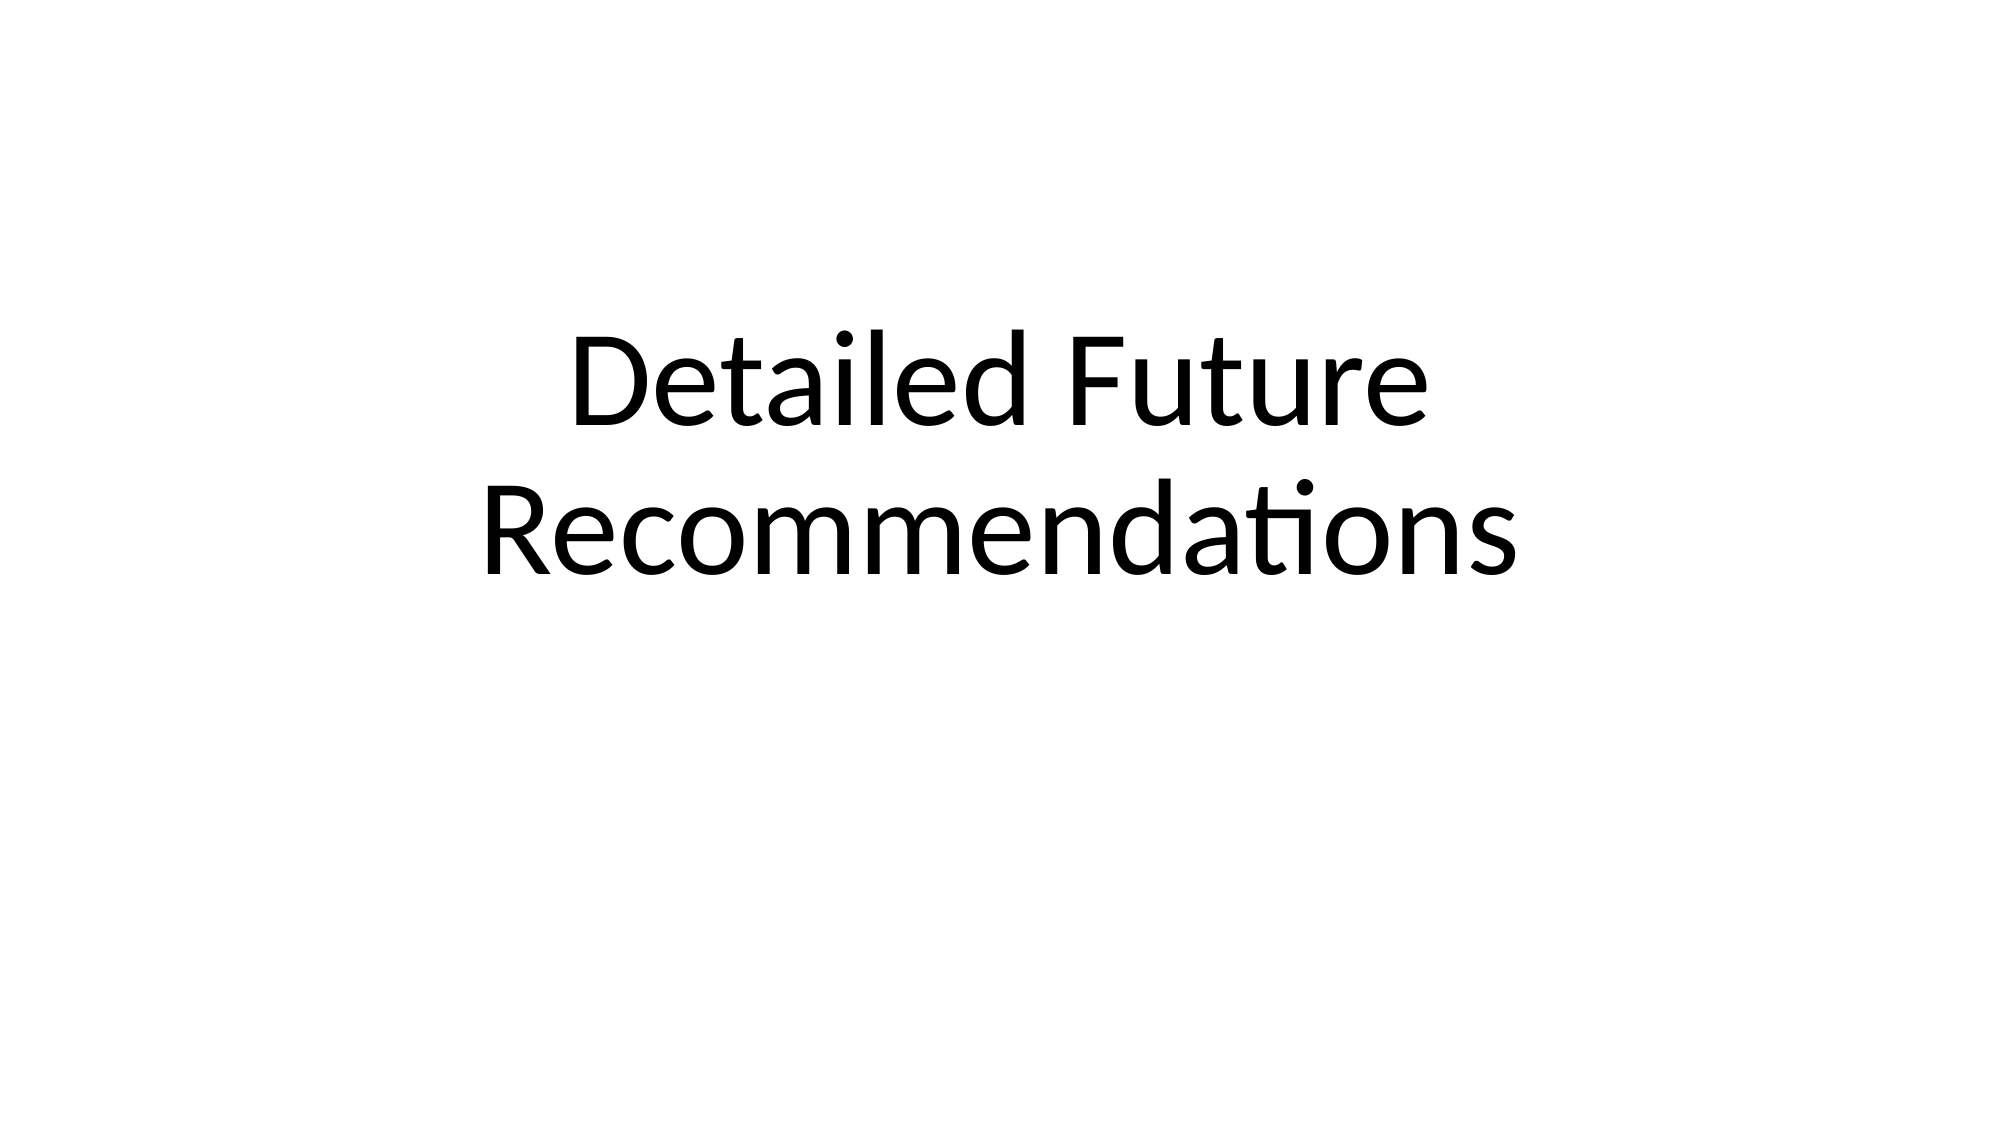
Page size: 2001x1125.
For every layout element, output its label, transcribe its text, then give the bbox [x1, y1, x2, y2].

list Detailed Future Recommendations [137, 299, 1863, 1014]
